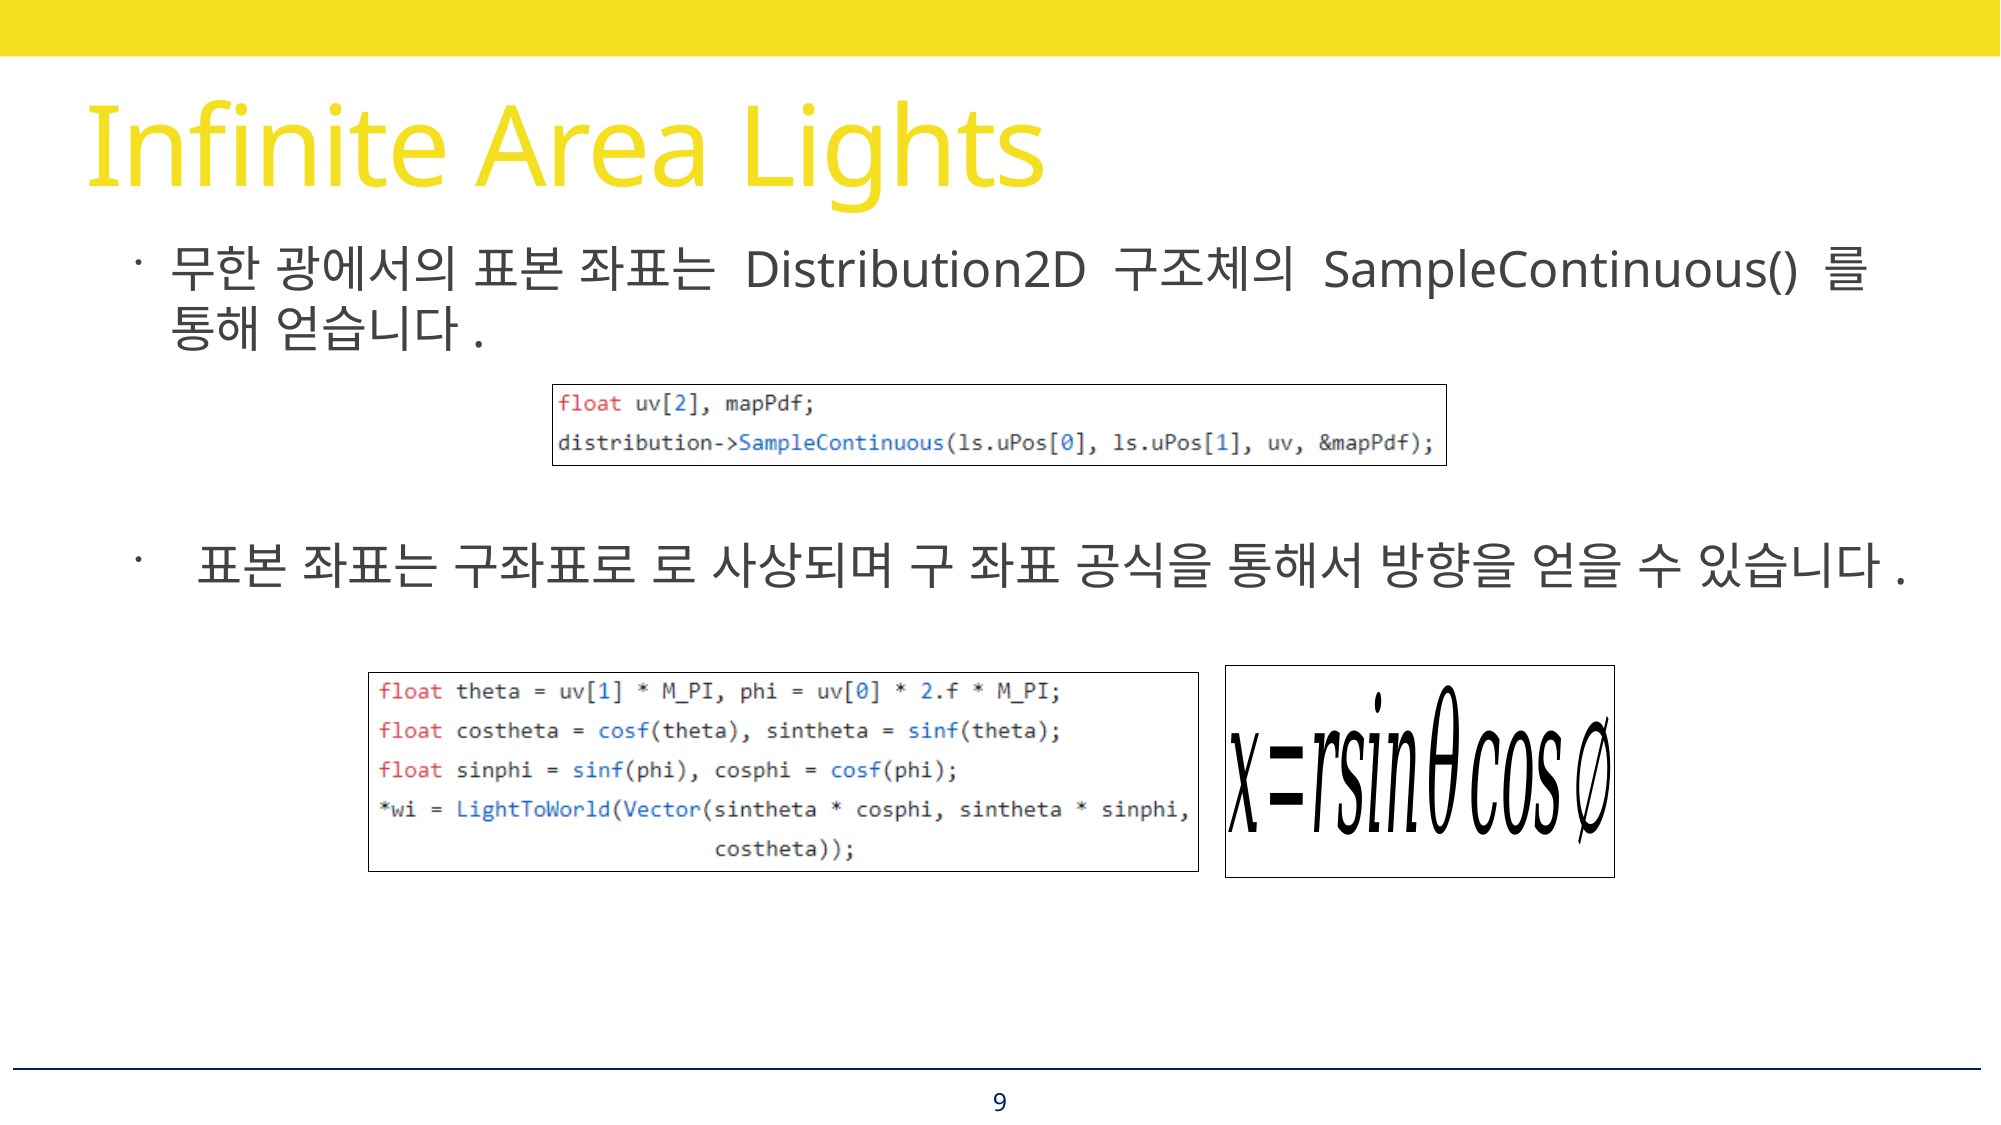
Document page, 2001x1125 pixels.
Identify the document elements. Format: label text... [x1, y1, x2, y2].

picture [368, 672, 1199, 872]
title Infinite Area Lights [85, 89, 1915, 212]
slide_number 9 [916, 1078, 1084, 1125]
picture [552, 384, 1447, 466]
